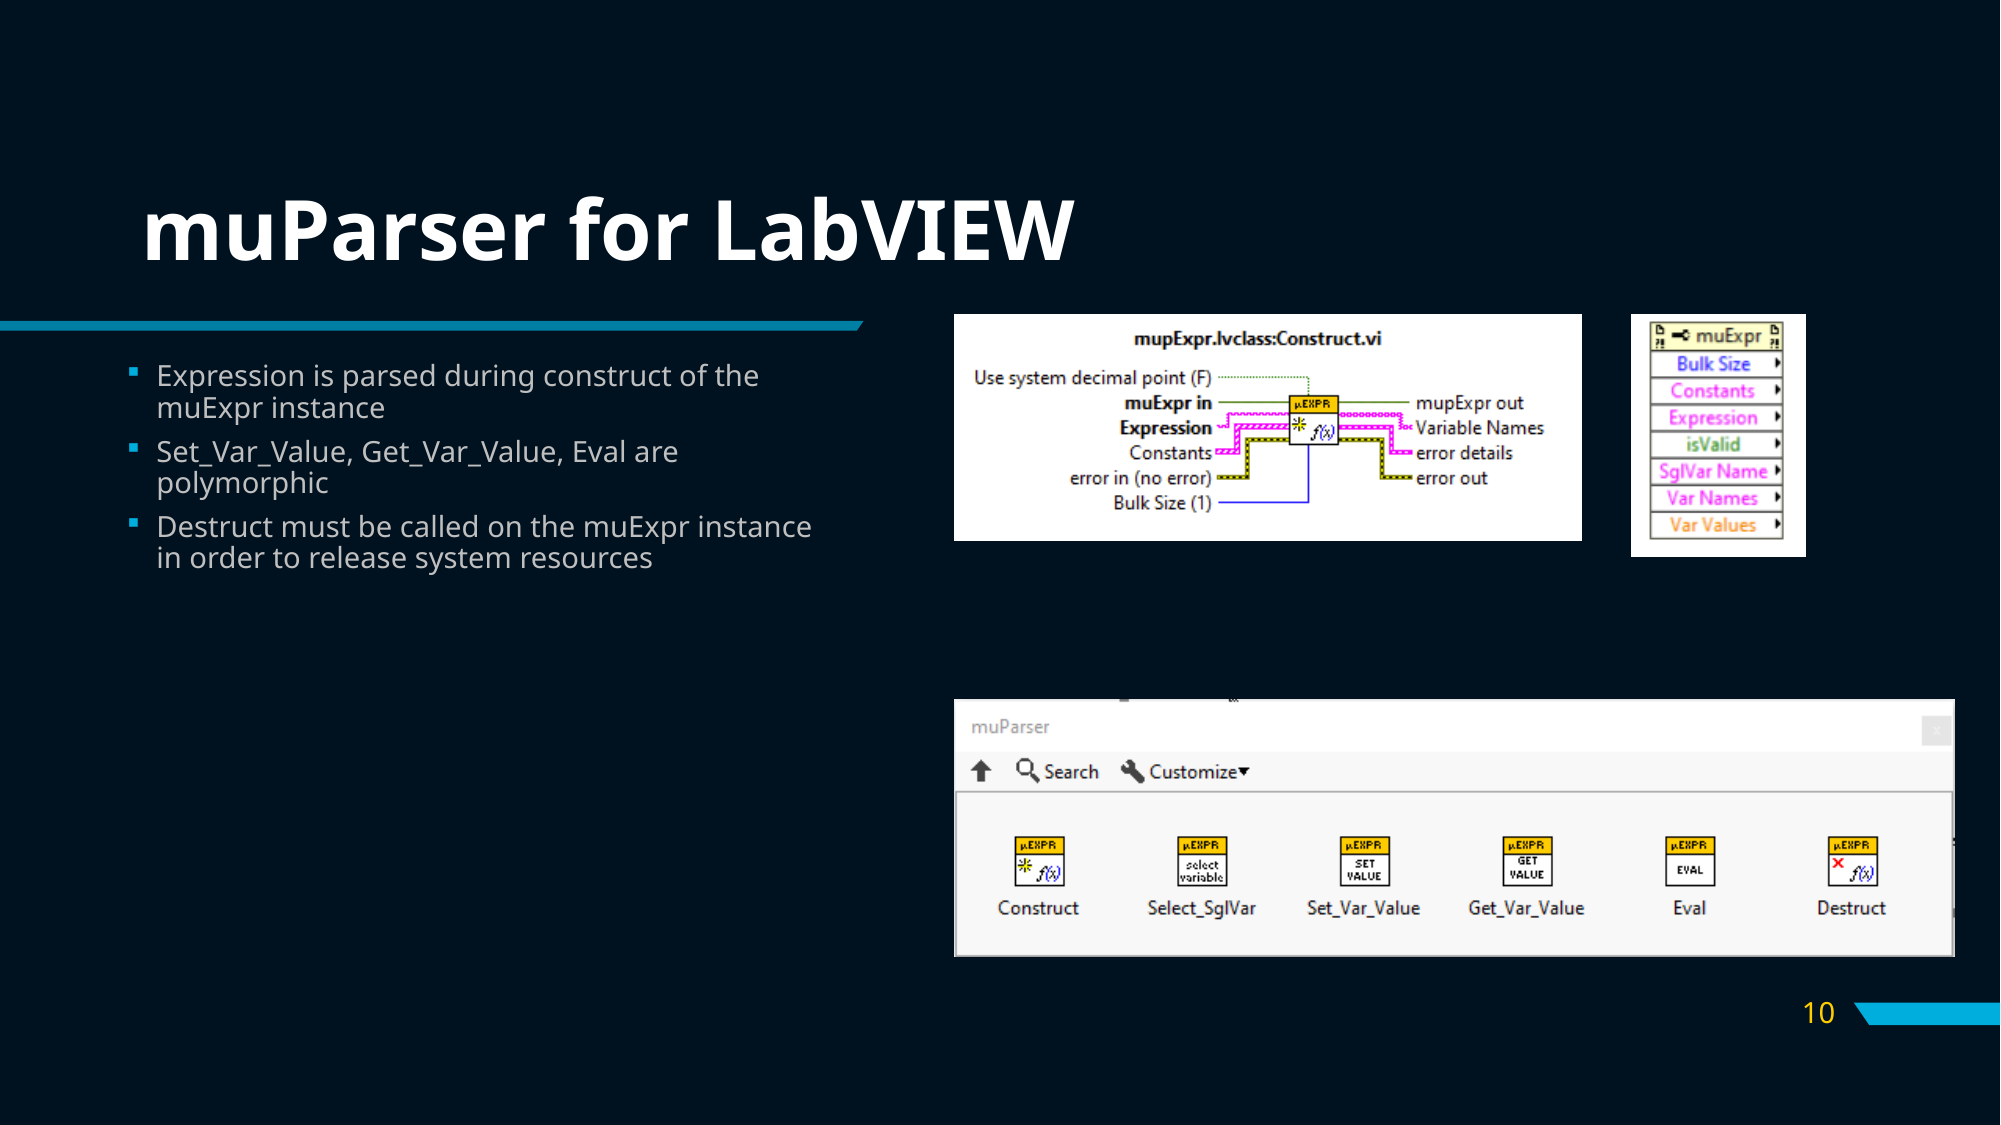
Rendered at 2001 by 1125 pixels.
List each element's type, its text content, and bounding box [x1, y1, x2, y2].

picture [954, 314, 1582, 541]
title muParser for LabVIEW [126, 169, 1162, 298]
slide_number 10 [1760, 984, 1851, 1045]
picture [1631, 314, 1806, 557]
list Expression is parsed during construct of the muExpr instance Set_Var_Value, Get_Var_Value, Eval are polymorphic Destruct must be called on the muExpr instance in order to release system resources [126, 354, 853, 779]
picture [954, 699, 1955, 957]
